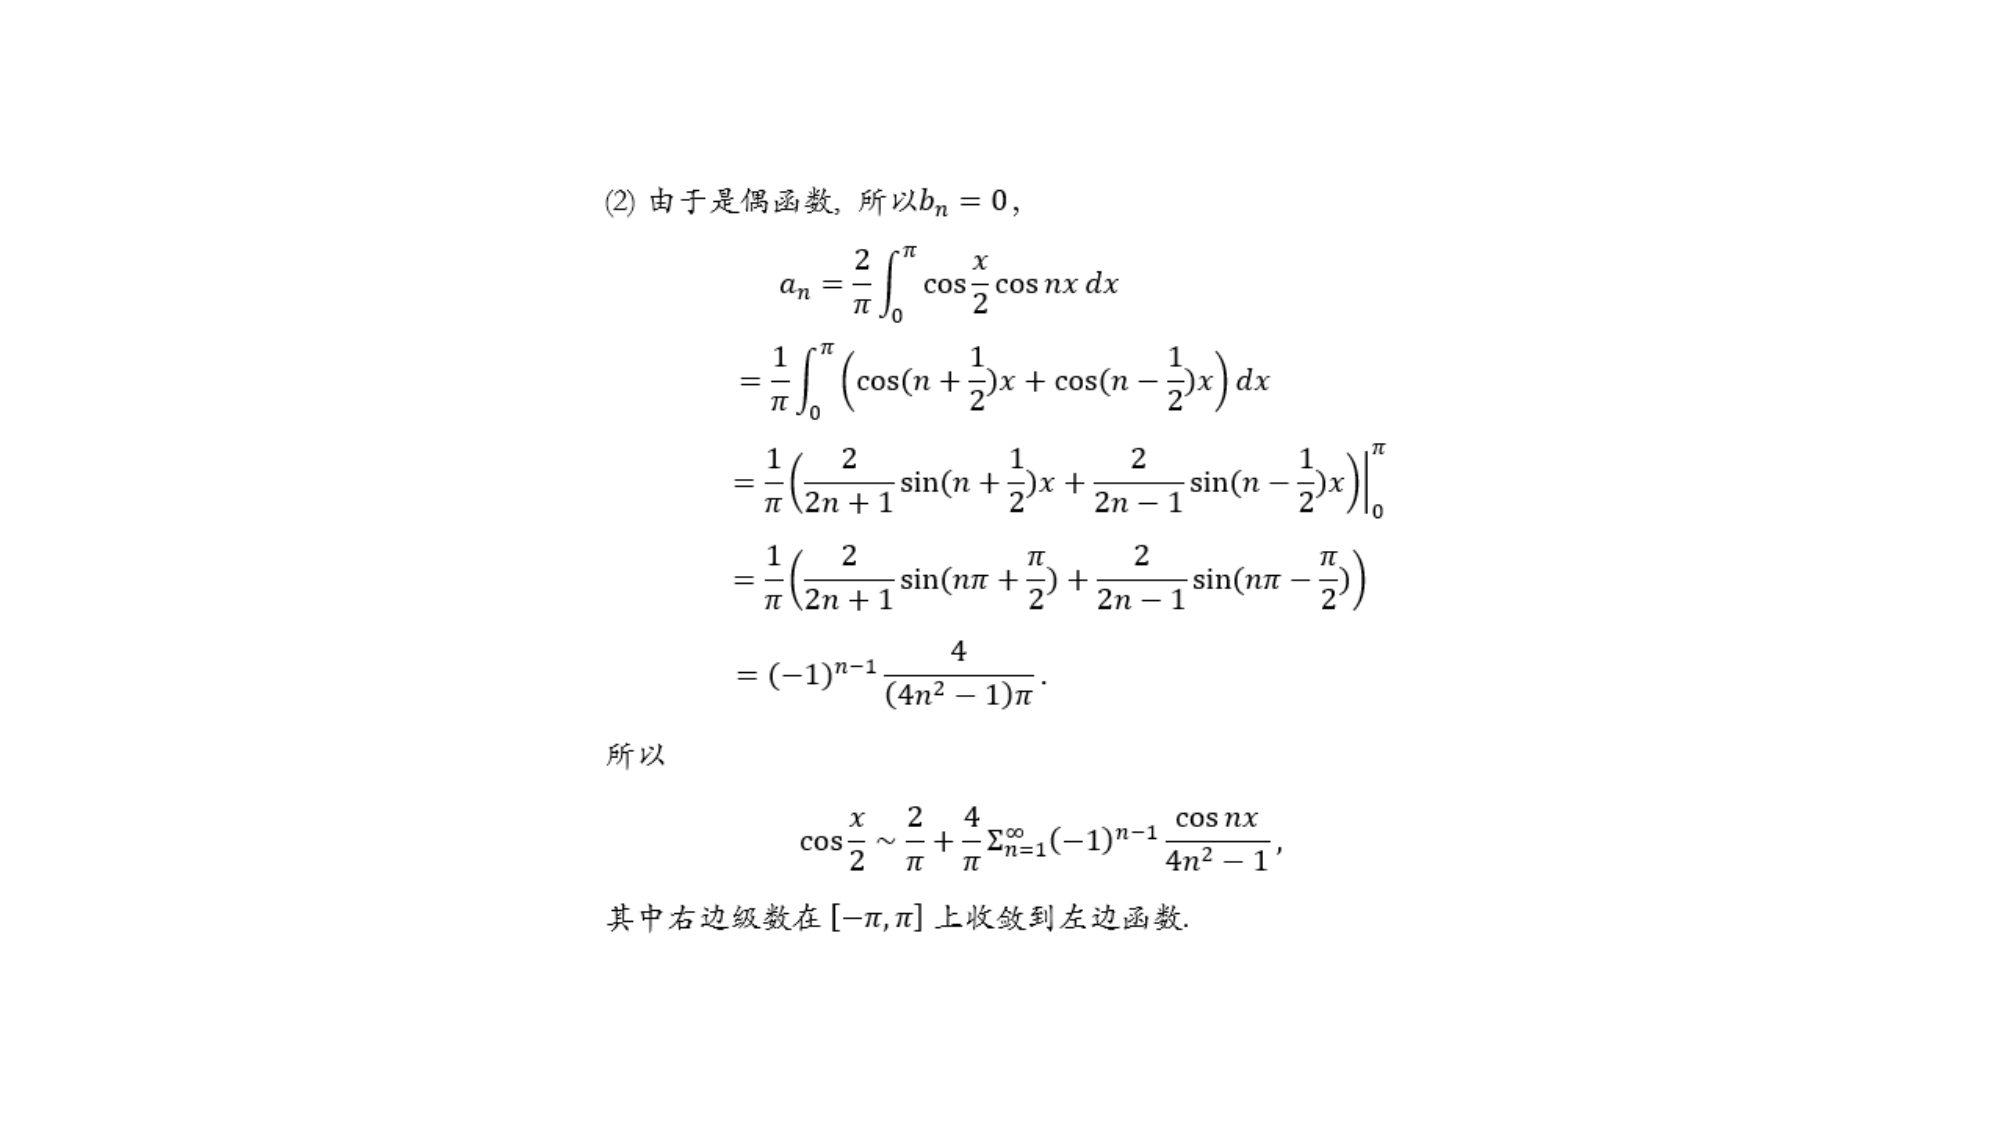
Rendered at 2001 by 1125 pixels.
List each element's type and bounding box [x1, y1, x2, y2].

picture [582, 154, 1418, 971]
